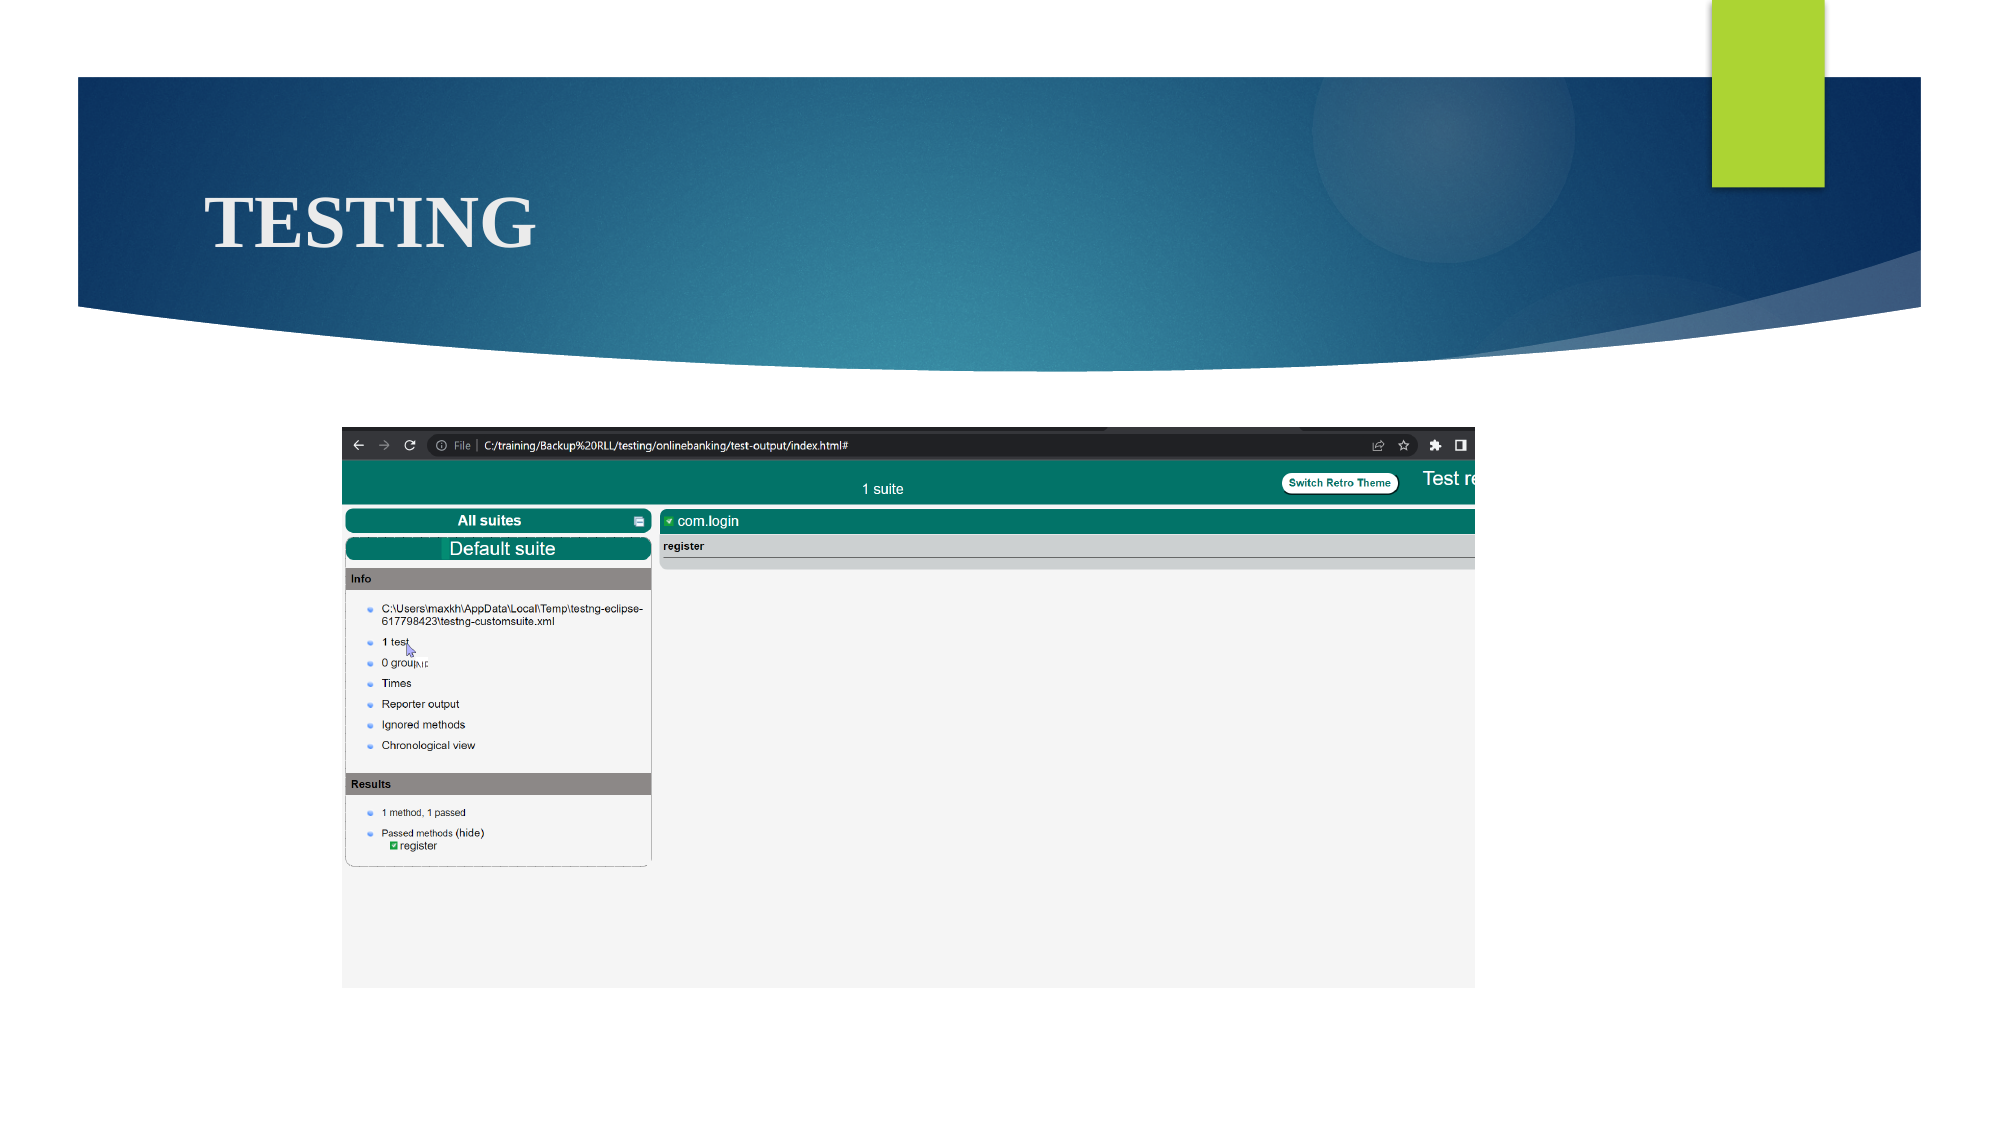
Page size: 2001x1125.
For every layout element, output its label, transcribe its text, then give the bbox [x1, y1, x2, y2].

title TESTING [189, 159, 1627, 276]
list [341, 426, 1475, 988]
